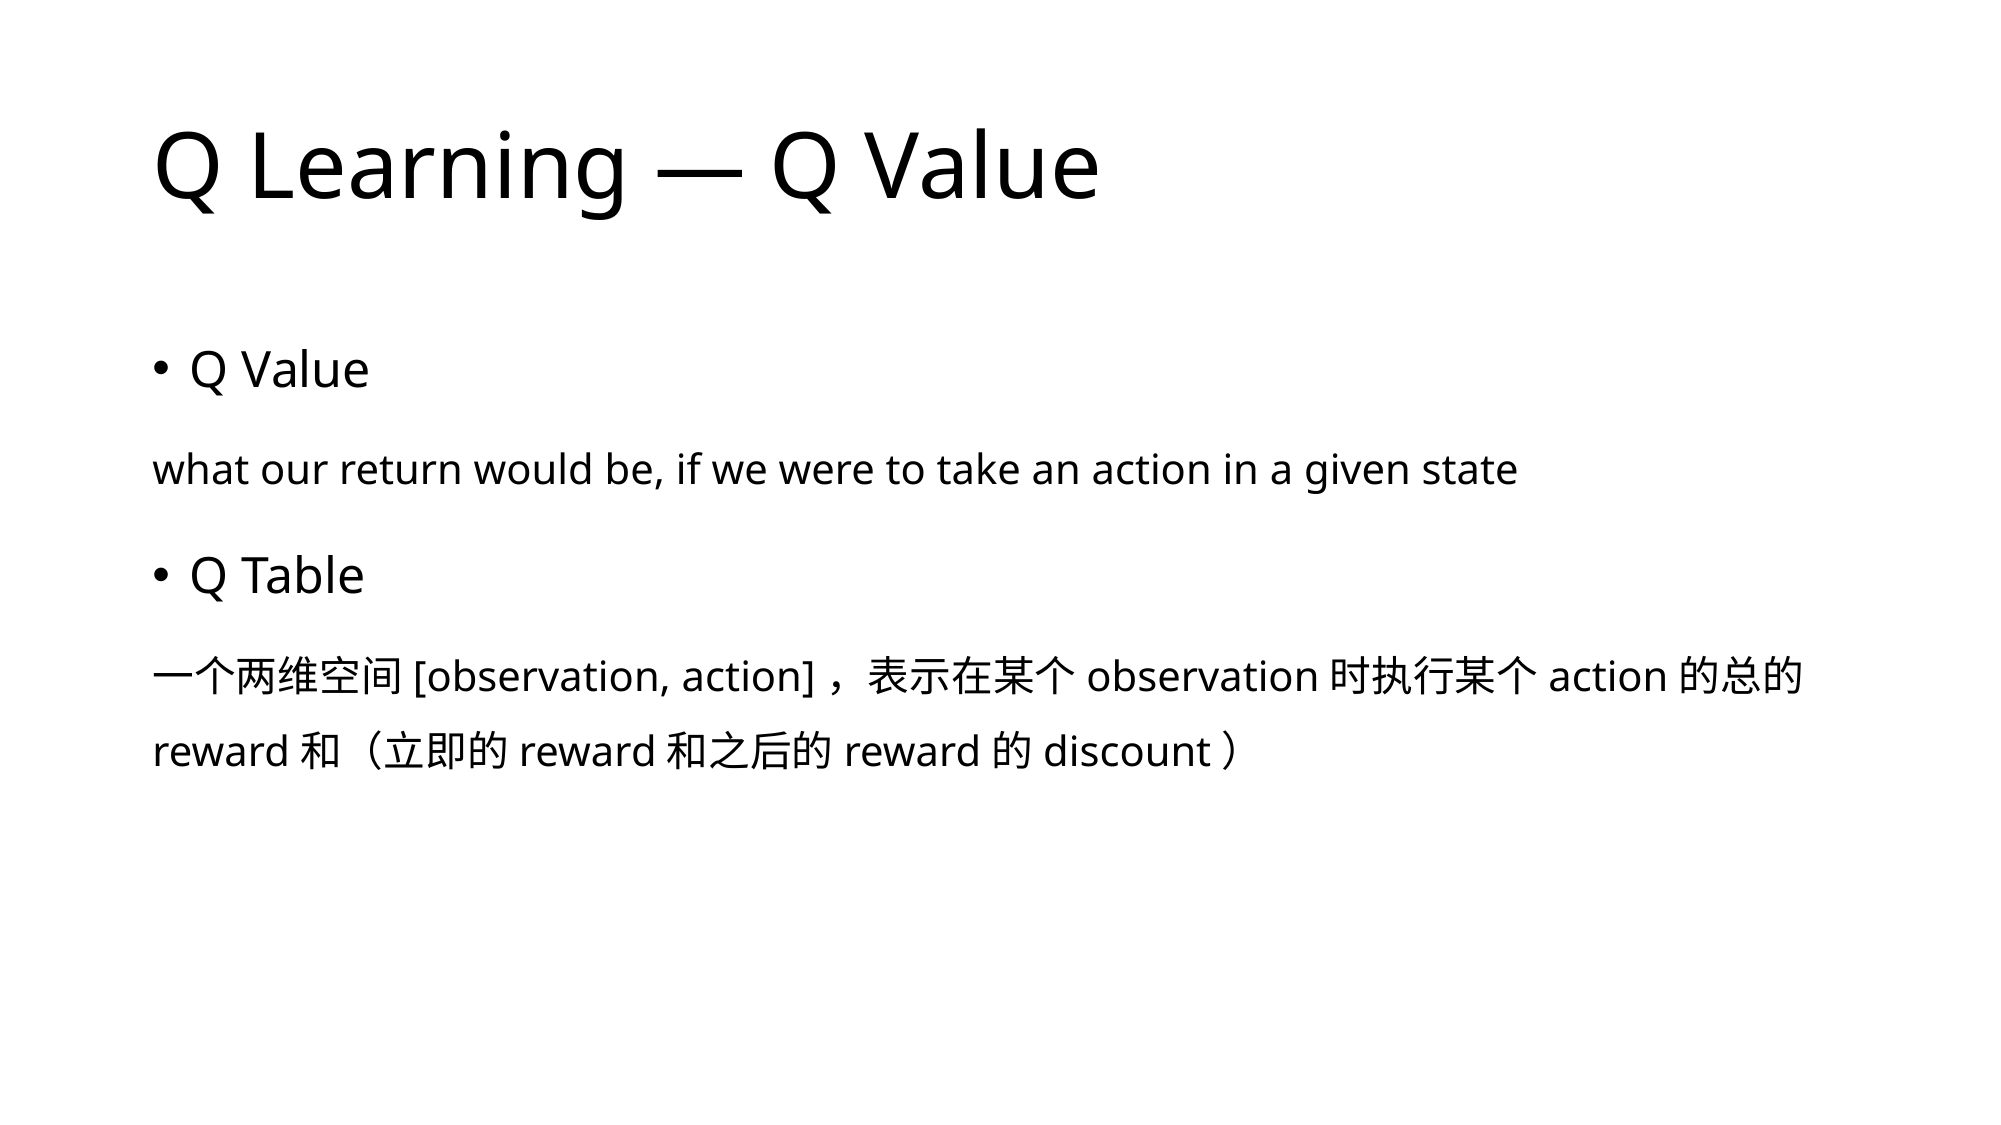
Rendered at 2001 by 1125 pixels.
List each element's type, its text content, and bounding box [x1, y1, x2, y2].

list Q Value what our return would be, if we were to take an action in a given state Q Table 一个两维空间[observation, action]，表示在某个observation时执行某个action的总的reward和（立即的reward和之后的reward的discount） [137, 299, 1863, 1014]
title Q Learning — Q Value [137, 59, 1863, 278]
